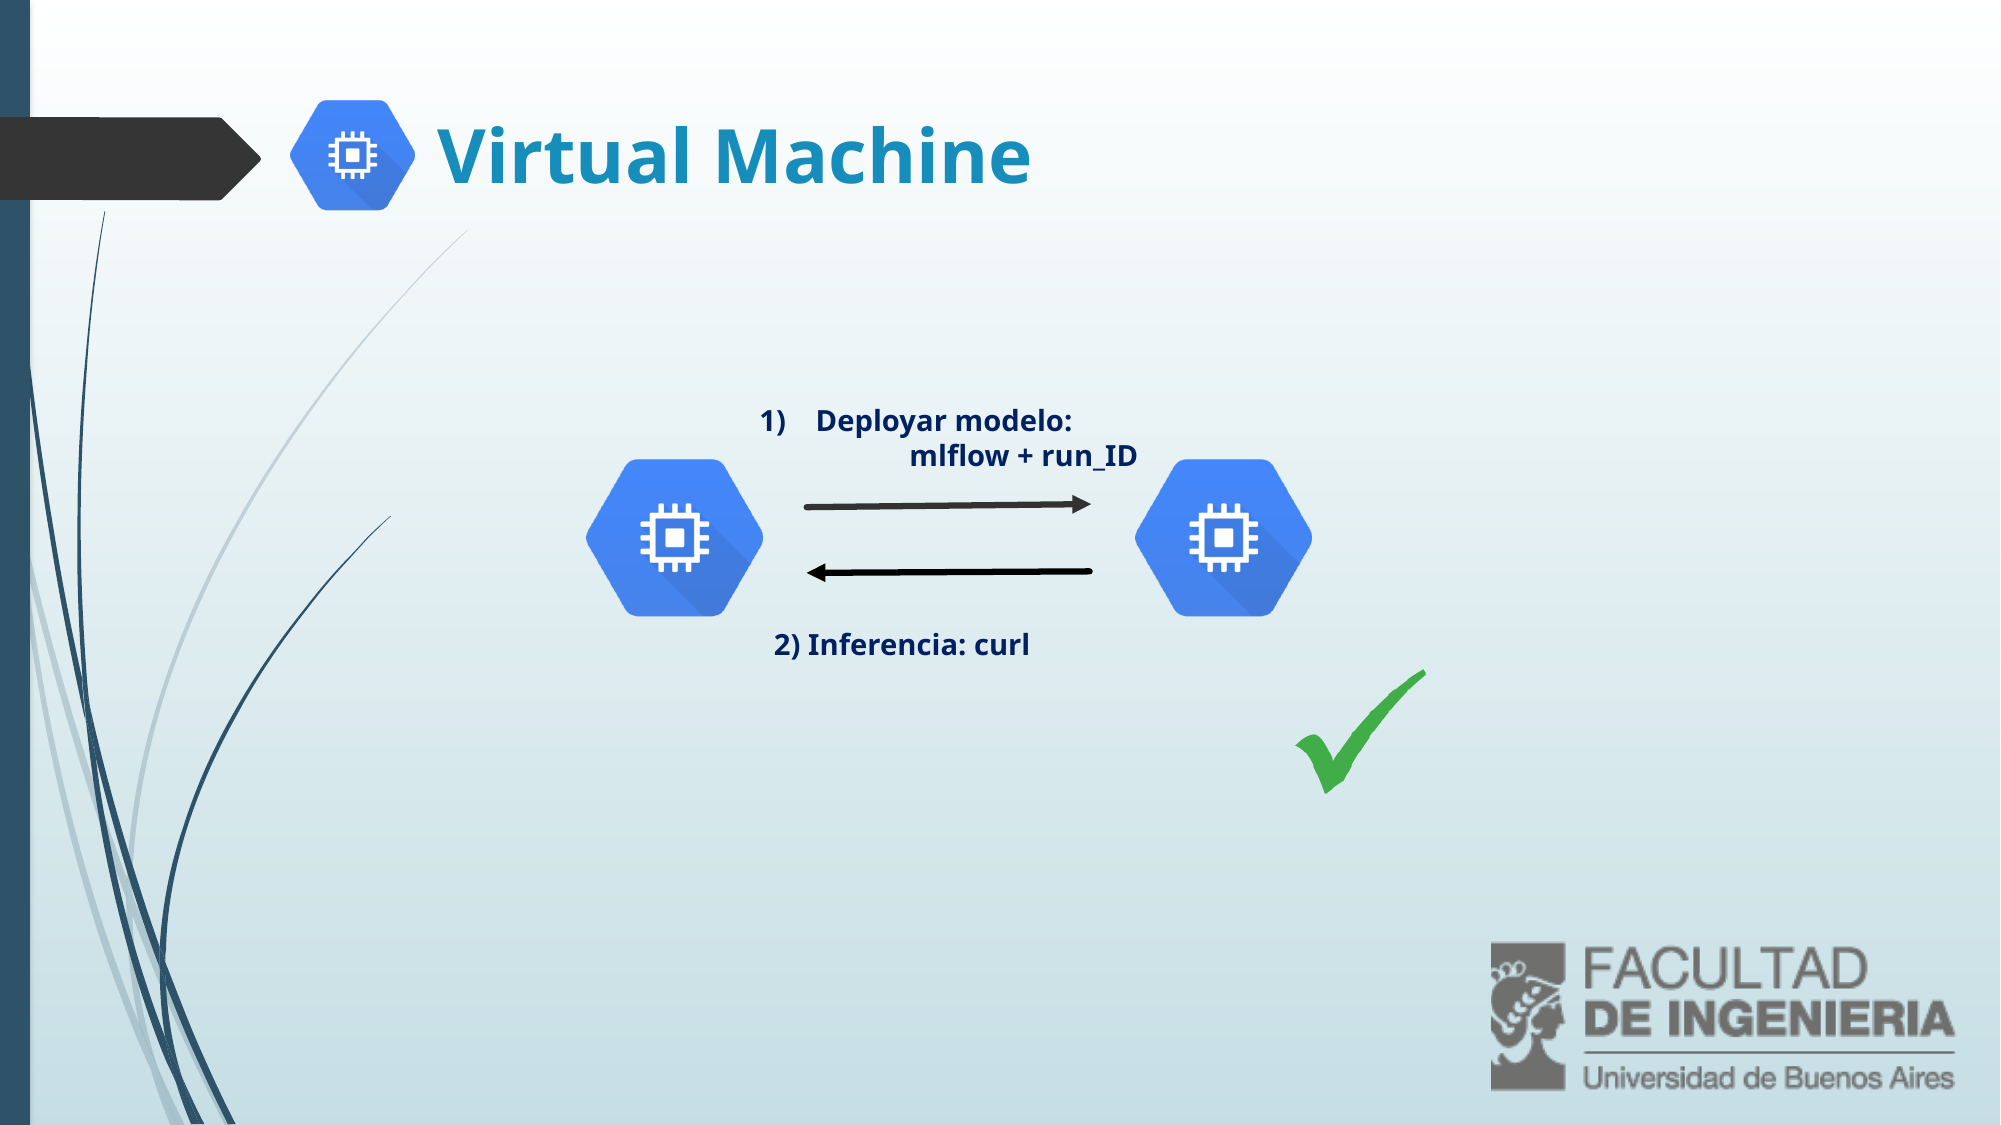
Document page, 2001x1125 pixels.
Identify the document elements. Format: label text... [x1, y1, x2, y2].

text_box Deployar modelo: mlflow + run_ID [744, 394, 1154, 480]
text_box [806, 503, 1092, 508]
title Virtual Machine [286, 100, 1749, 311]
picture [1294, 669, 1426, 795]
picture [290, 92, 415, 217]
picture [585, 449, 763, 626]
picture [1491, 940, 1957, 1096]
picture [1135, 449, 1312, 626]
text_box 2) Inferencia: curl [759, 619, 1046, 669]
